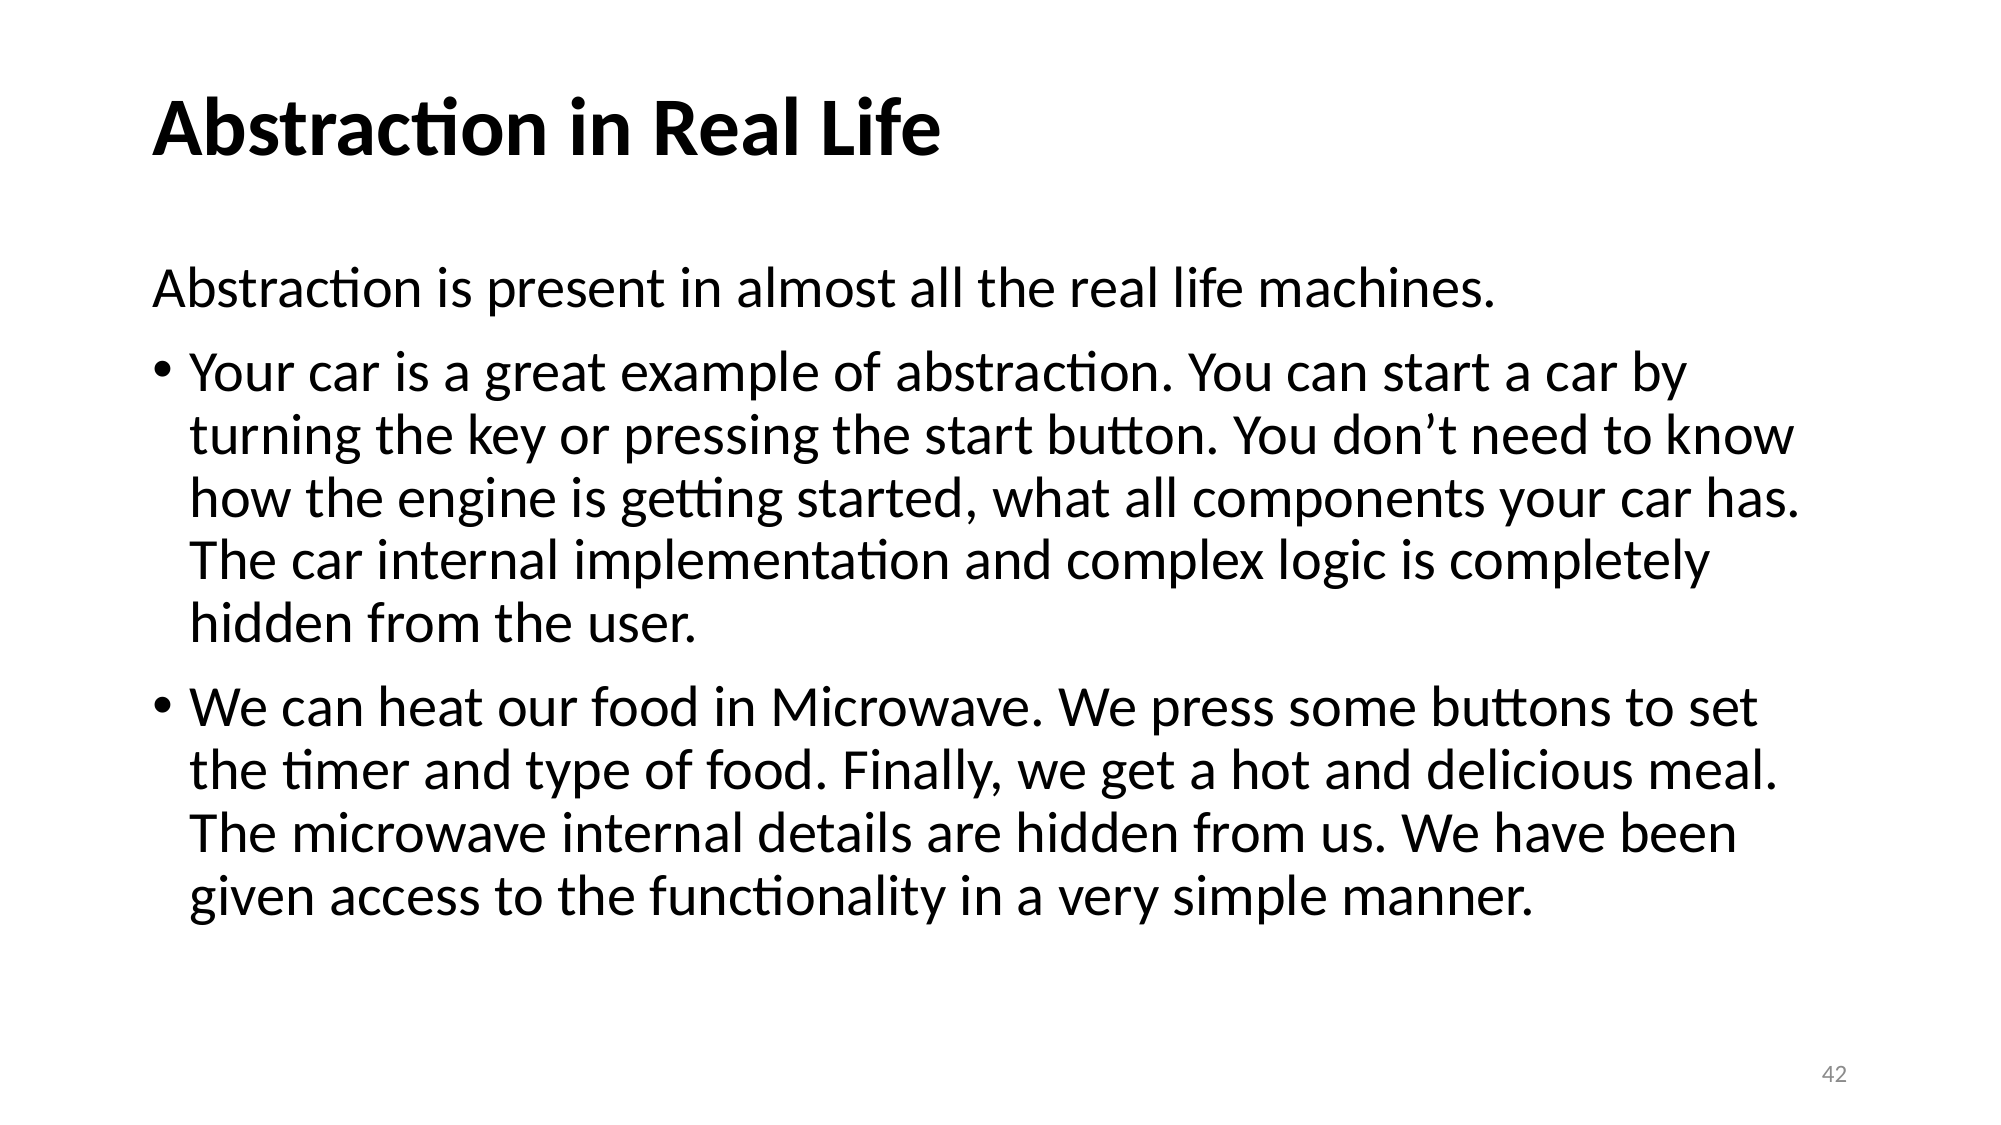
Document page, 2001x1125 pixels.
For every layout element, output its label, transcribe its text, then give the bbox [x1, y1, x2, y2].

list Abstraction is present in almost all the real life machines. Your car is a great example of abstraction. You can start a car by turning the key or pressing the start button. You don’t need to know how the engine is getting started, what all components your car has. The car internal implementation and complex logic is completely hidden from the user. We can heat our food in Microwave. We press some buttons to set the timer and type of food. Finally, we get a hot and delicious meal. The microwave internal details are hidden from us. We have been given access to the functionality in a very simple manner. [137, 249, 1863, 964]
slide_number 42 [1412, 1042, 1863, 1103]
title Abstraction in Real Life [137, 59, 1863, 198]
